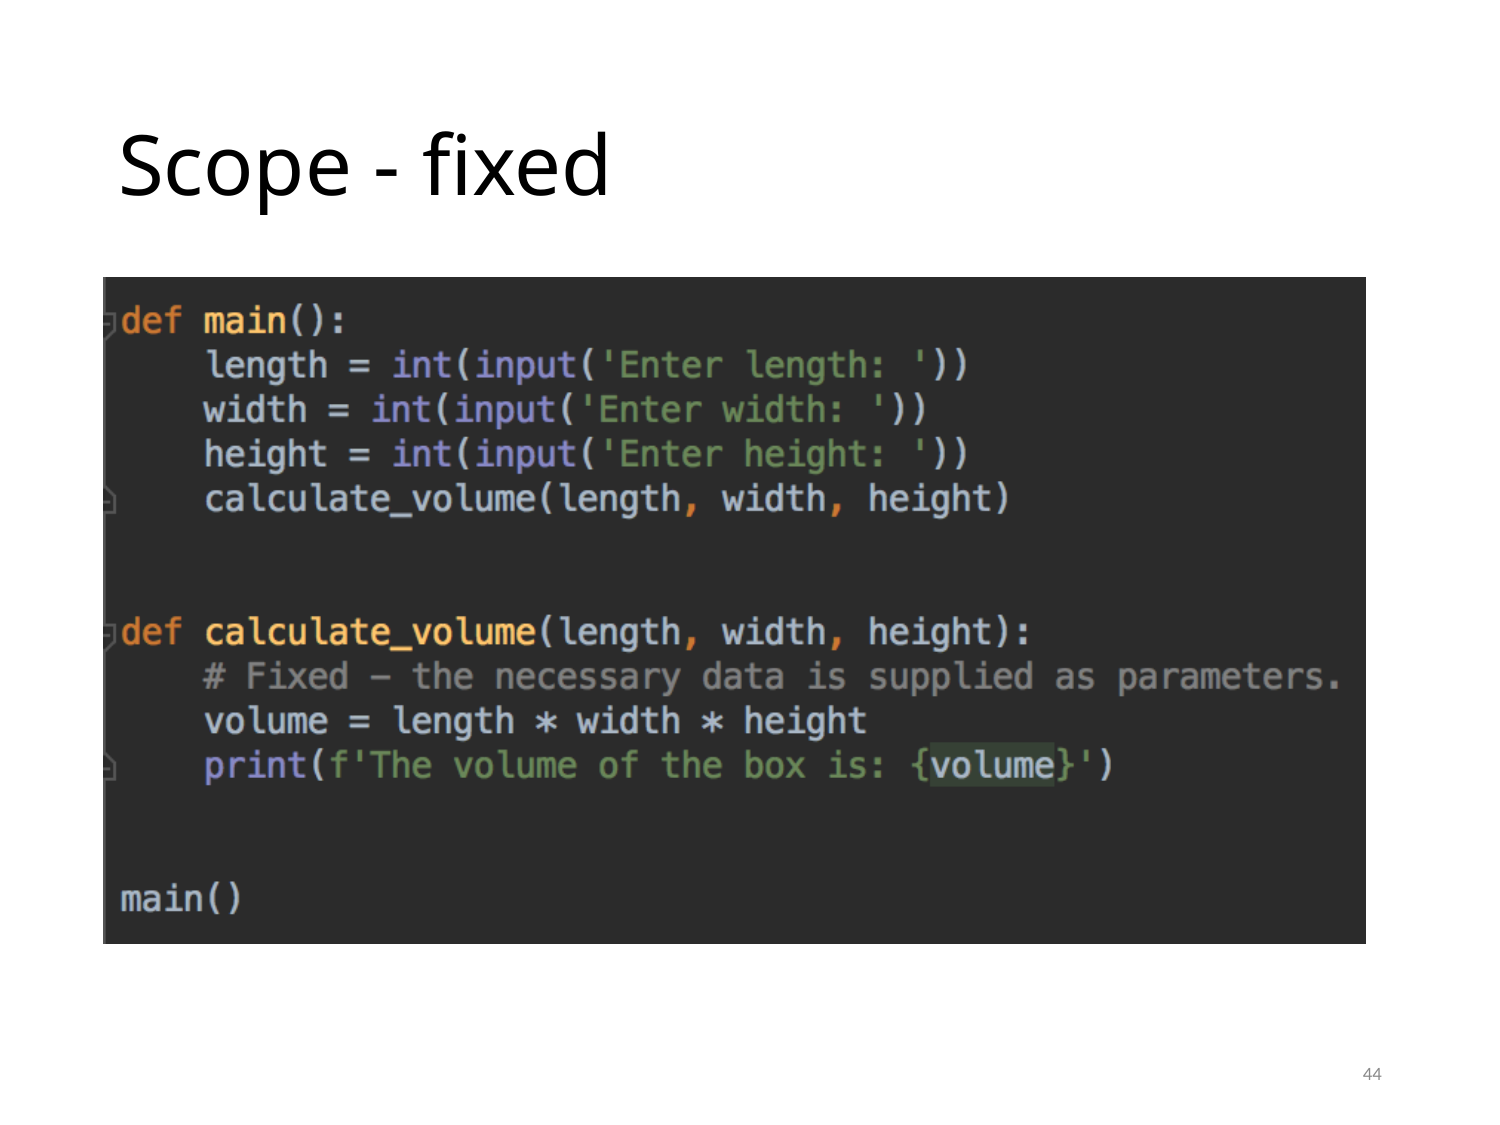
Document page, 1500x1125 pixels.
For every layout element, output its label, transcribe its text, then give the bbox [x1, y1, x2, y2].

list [103, 277, 1366, 945]
title Scope - fixed [103, 59, 1397, 278]
slide_number 44 [1059, 1042, 1397, 1103]
